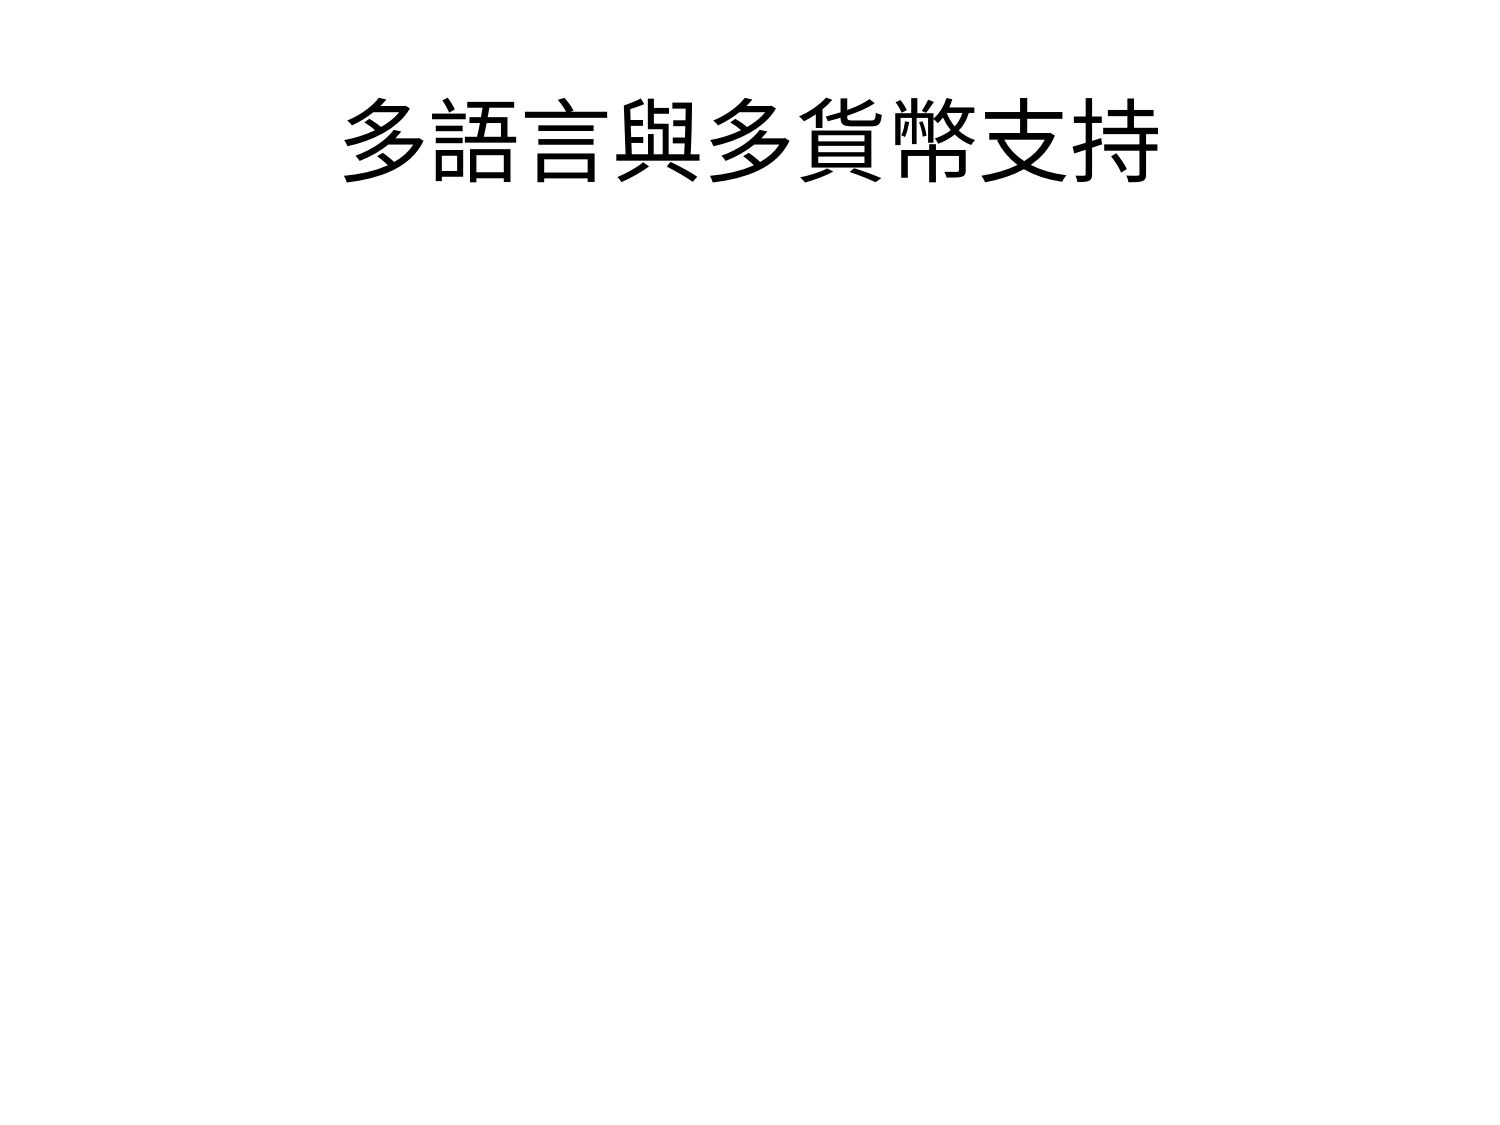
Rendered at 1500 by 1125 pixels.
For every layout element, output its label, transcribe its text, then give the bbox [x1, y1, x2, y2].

title 多語言與多貨幣支持 [75, 45, 1425, 233]
